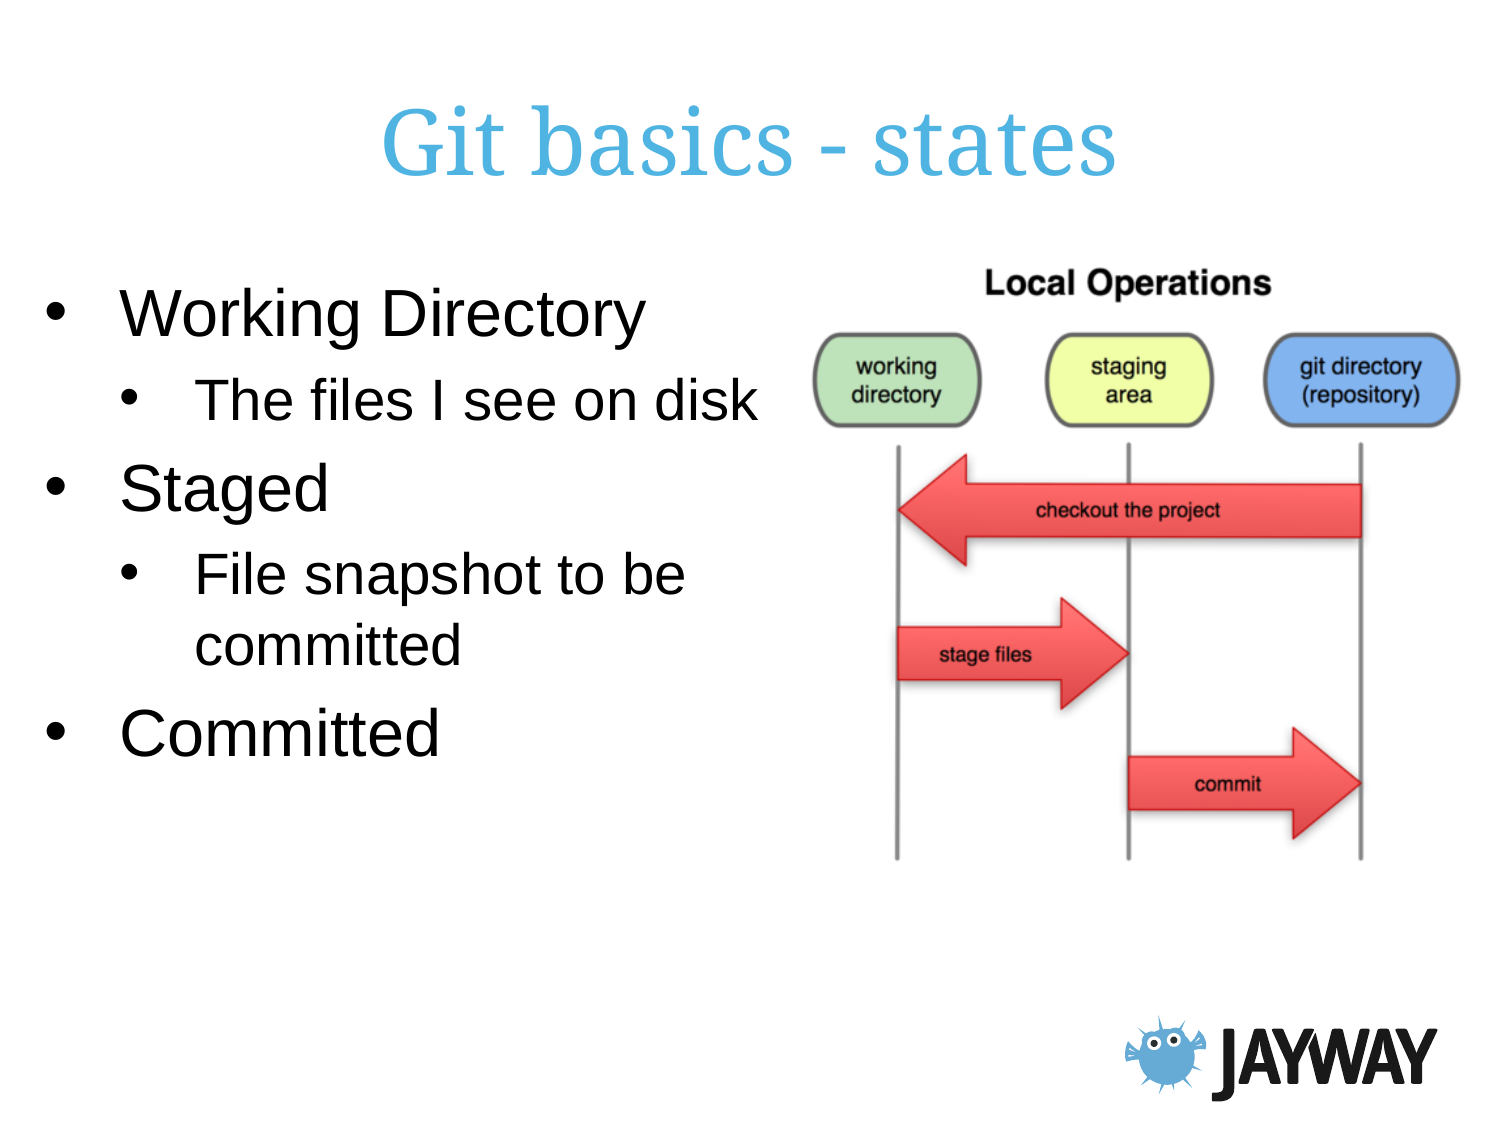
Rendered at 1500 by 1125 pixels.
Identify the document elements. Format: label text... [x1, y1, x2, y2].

picture [808, 261, 1463, 864]
list Working Directory The files I see on disk Staged File snapshot to be committed Committed [29, 262, 1425, 985]
title Git basics - states [75, 45, 1425, 233]
